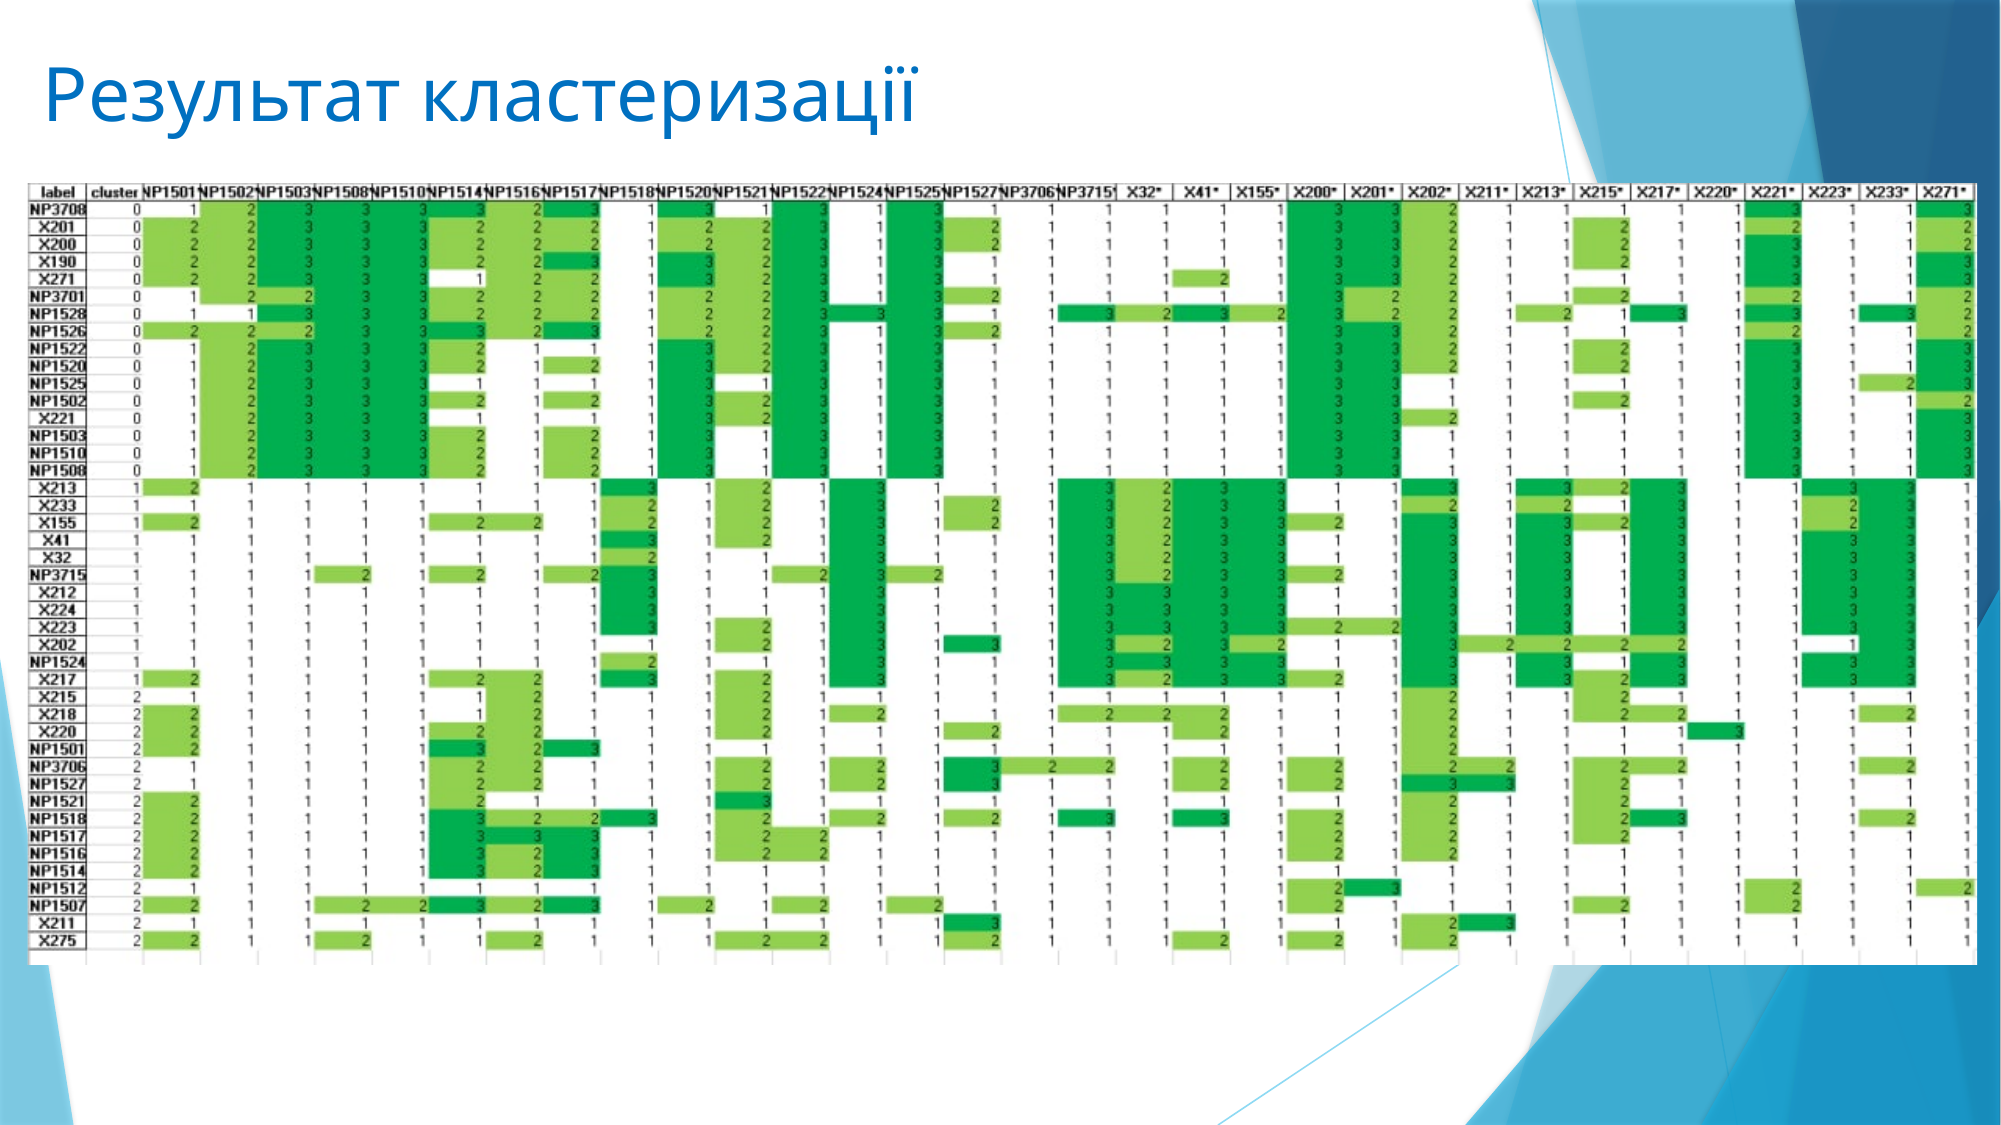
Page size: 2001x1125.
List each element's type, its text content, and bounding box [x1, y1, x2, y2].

picture [27, 182, 1978, 966]
text_box Результат кластеризації [27, 39, 1518, 162]
